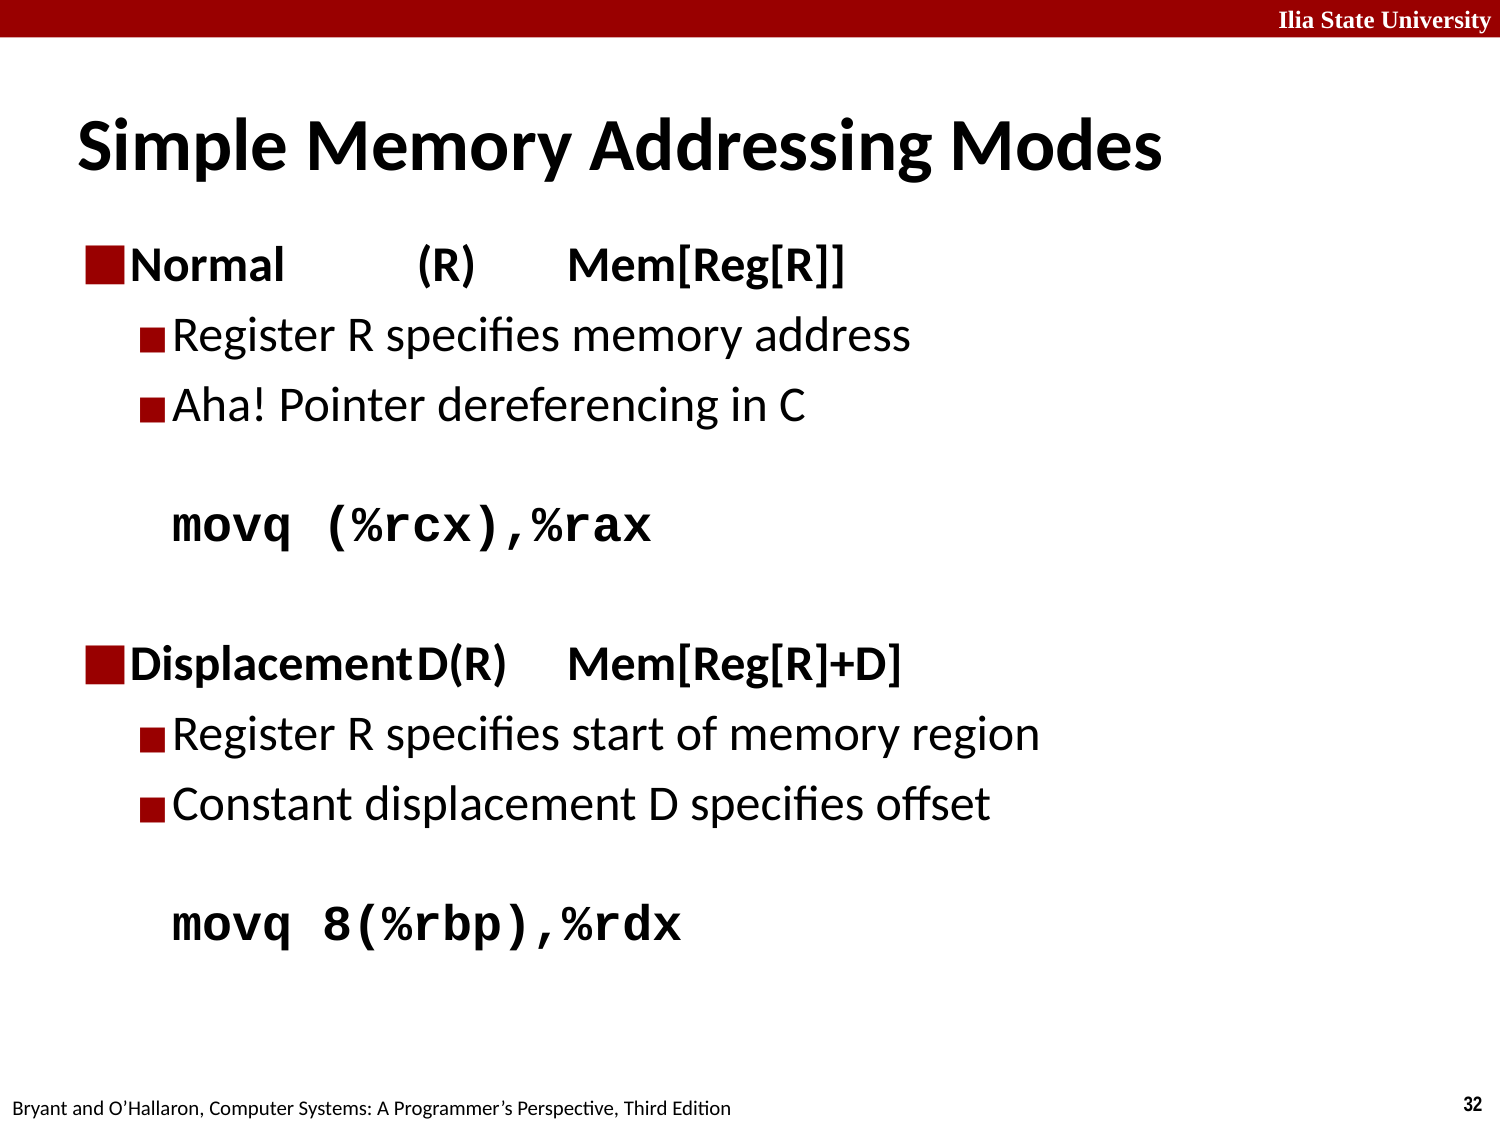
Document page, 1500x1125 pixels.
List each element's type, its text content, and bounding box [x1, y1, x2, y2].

list Normal (R) Mem[Reg[R]] Register R specifies memory address Aha! Pointer dereferencing in C movq (%rcx),%rax Displacement D(R) Mem[Reg[R]+D] Register R specifies start of memory region Constant displacement D specifies offset movq 8(%rbp),%rdx [65, 223, 1361, 1040]
title Simple Memory Addressing Modes [62, 93, 1217, 188]
